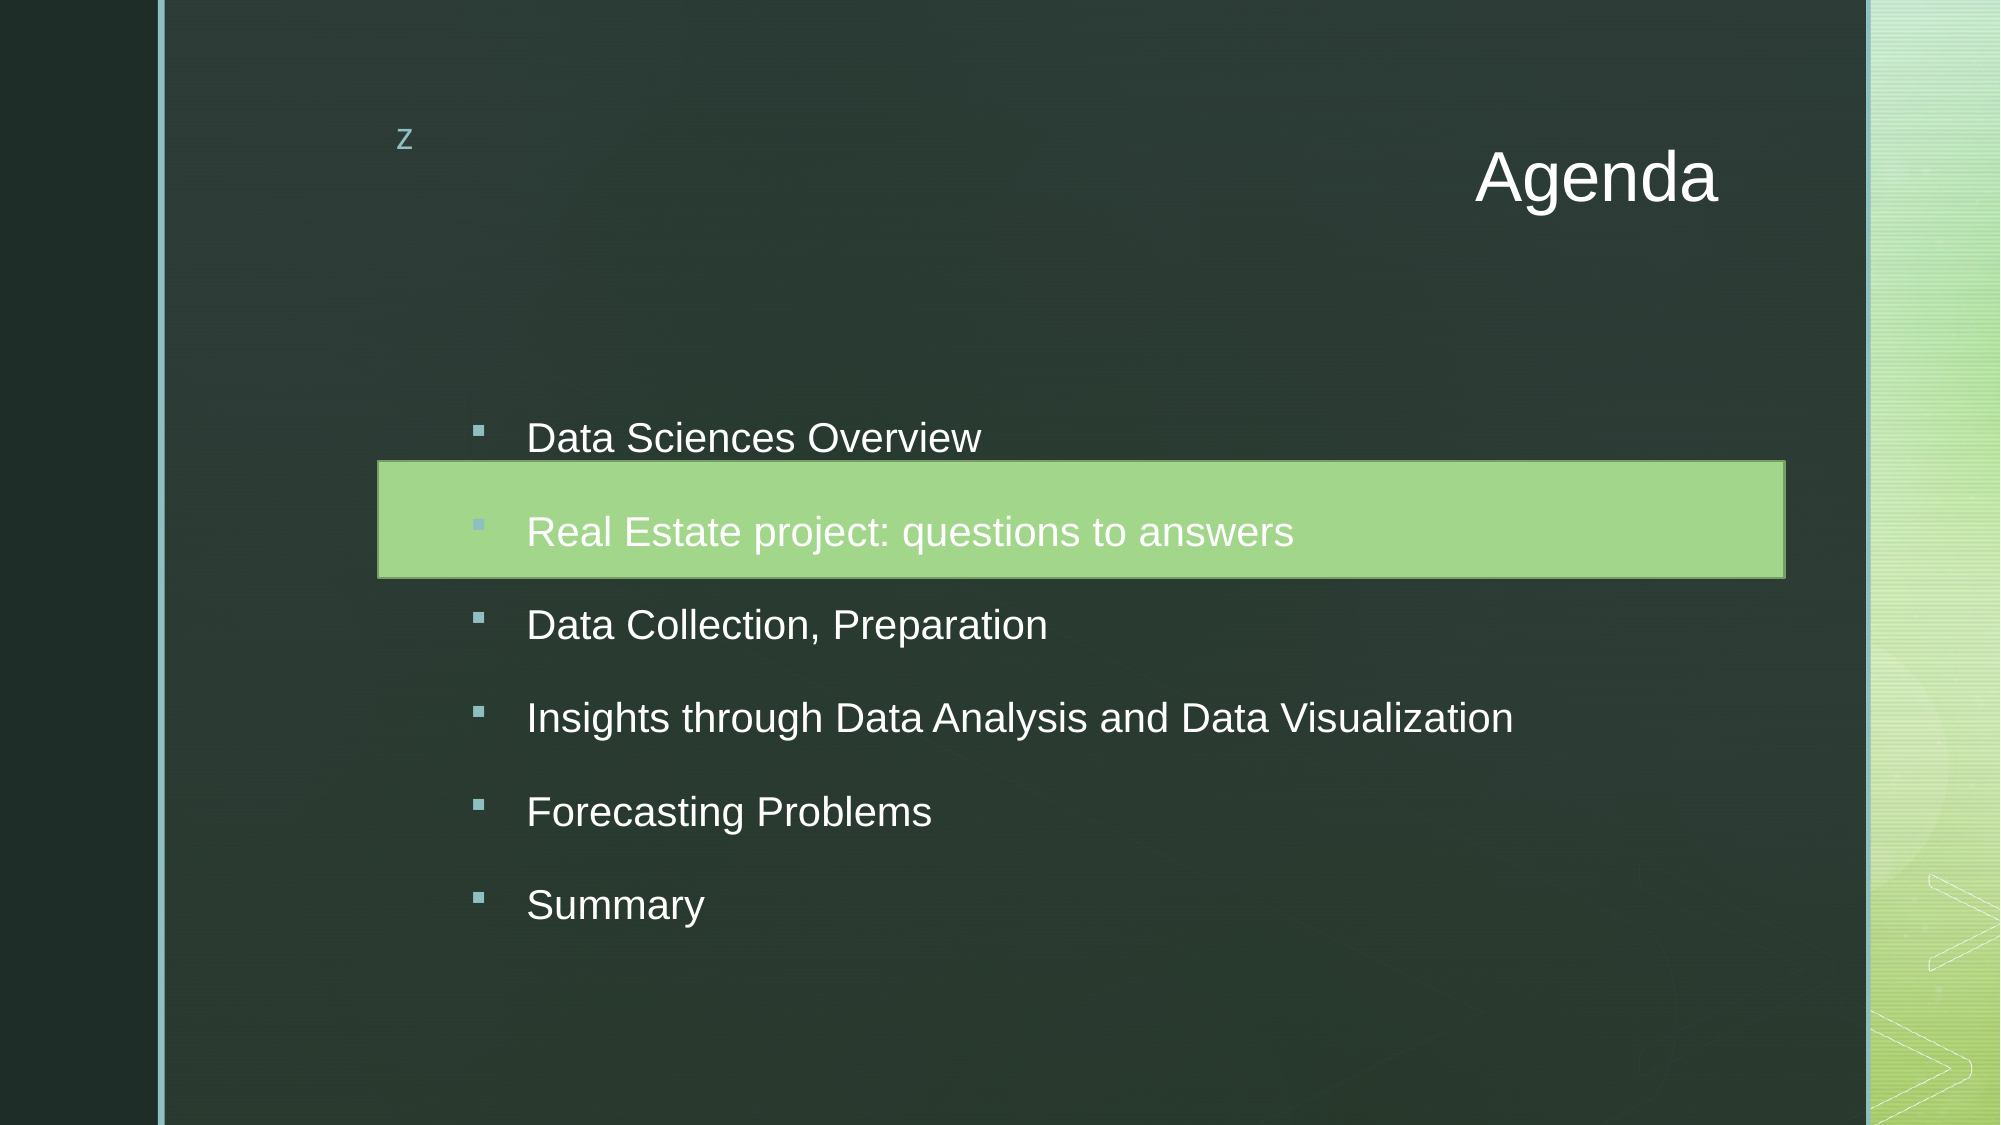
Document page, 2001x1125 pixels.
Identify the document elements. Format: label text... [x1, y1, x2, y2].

text_box [1734, 460, 1786, 579]
title Agenda [428, 132, 1734, 310]
text_box [377, 460, 454, 579]
picture [1871, 0, 2001, 1125]
list Data Sciences Overview Real Estate project: questions to answers Data Collection, Preparation Insights through Data Analysis and Data Visualization Forecasting Problems Summary [454, 336, 1734, 993]
